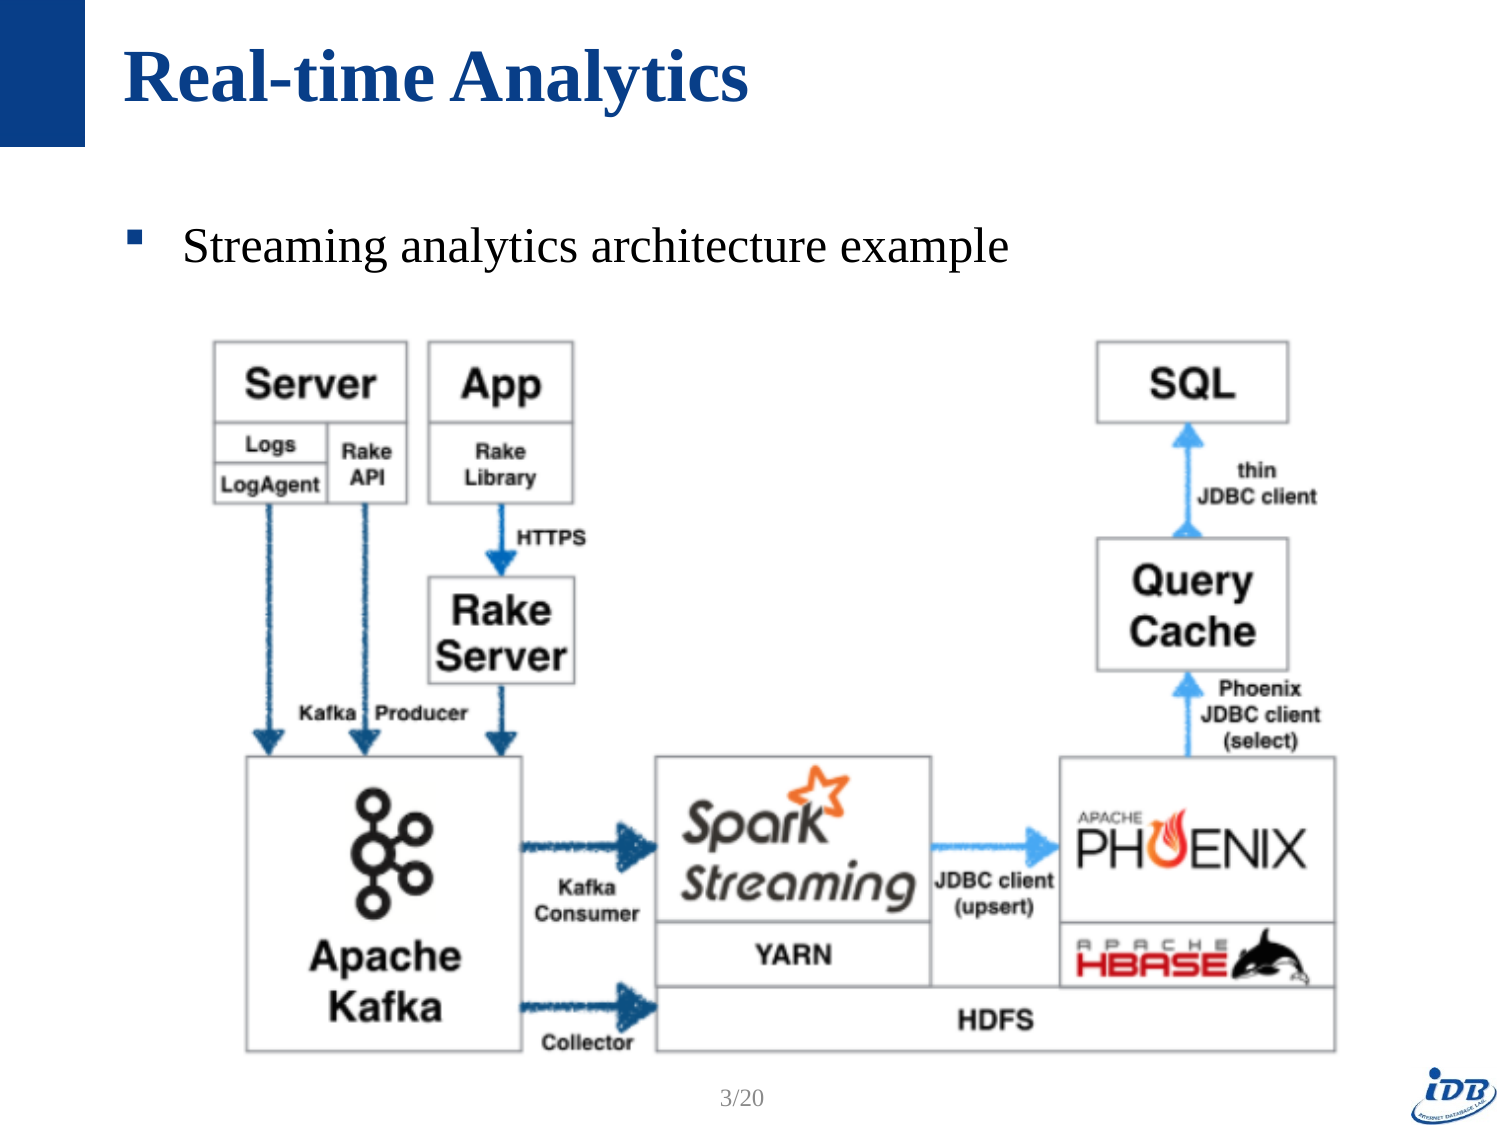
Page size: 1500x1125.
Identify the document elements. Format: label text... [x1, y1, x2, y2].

picture [0, 0, 85, 147]
list Streaming analytics architecture example [108, 211, 1471, 1070]
title Real-time Analytics [108, 15, 1379, 140]
picture [185, 304, 1379, 1074]
picture [1411, 1067, 1497, 1125]
slide_number 3/20 [573, 1076, 911, 1118]
